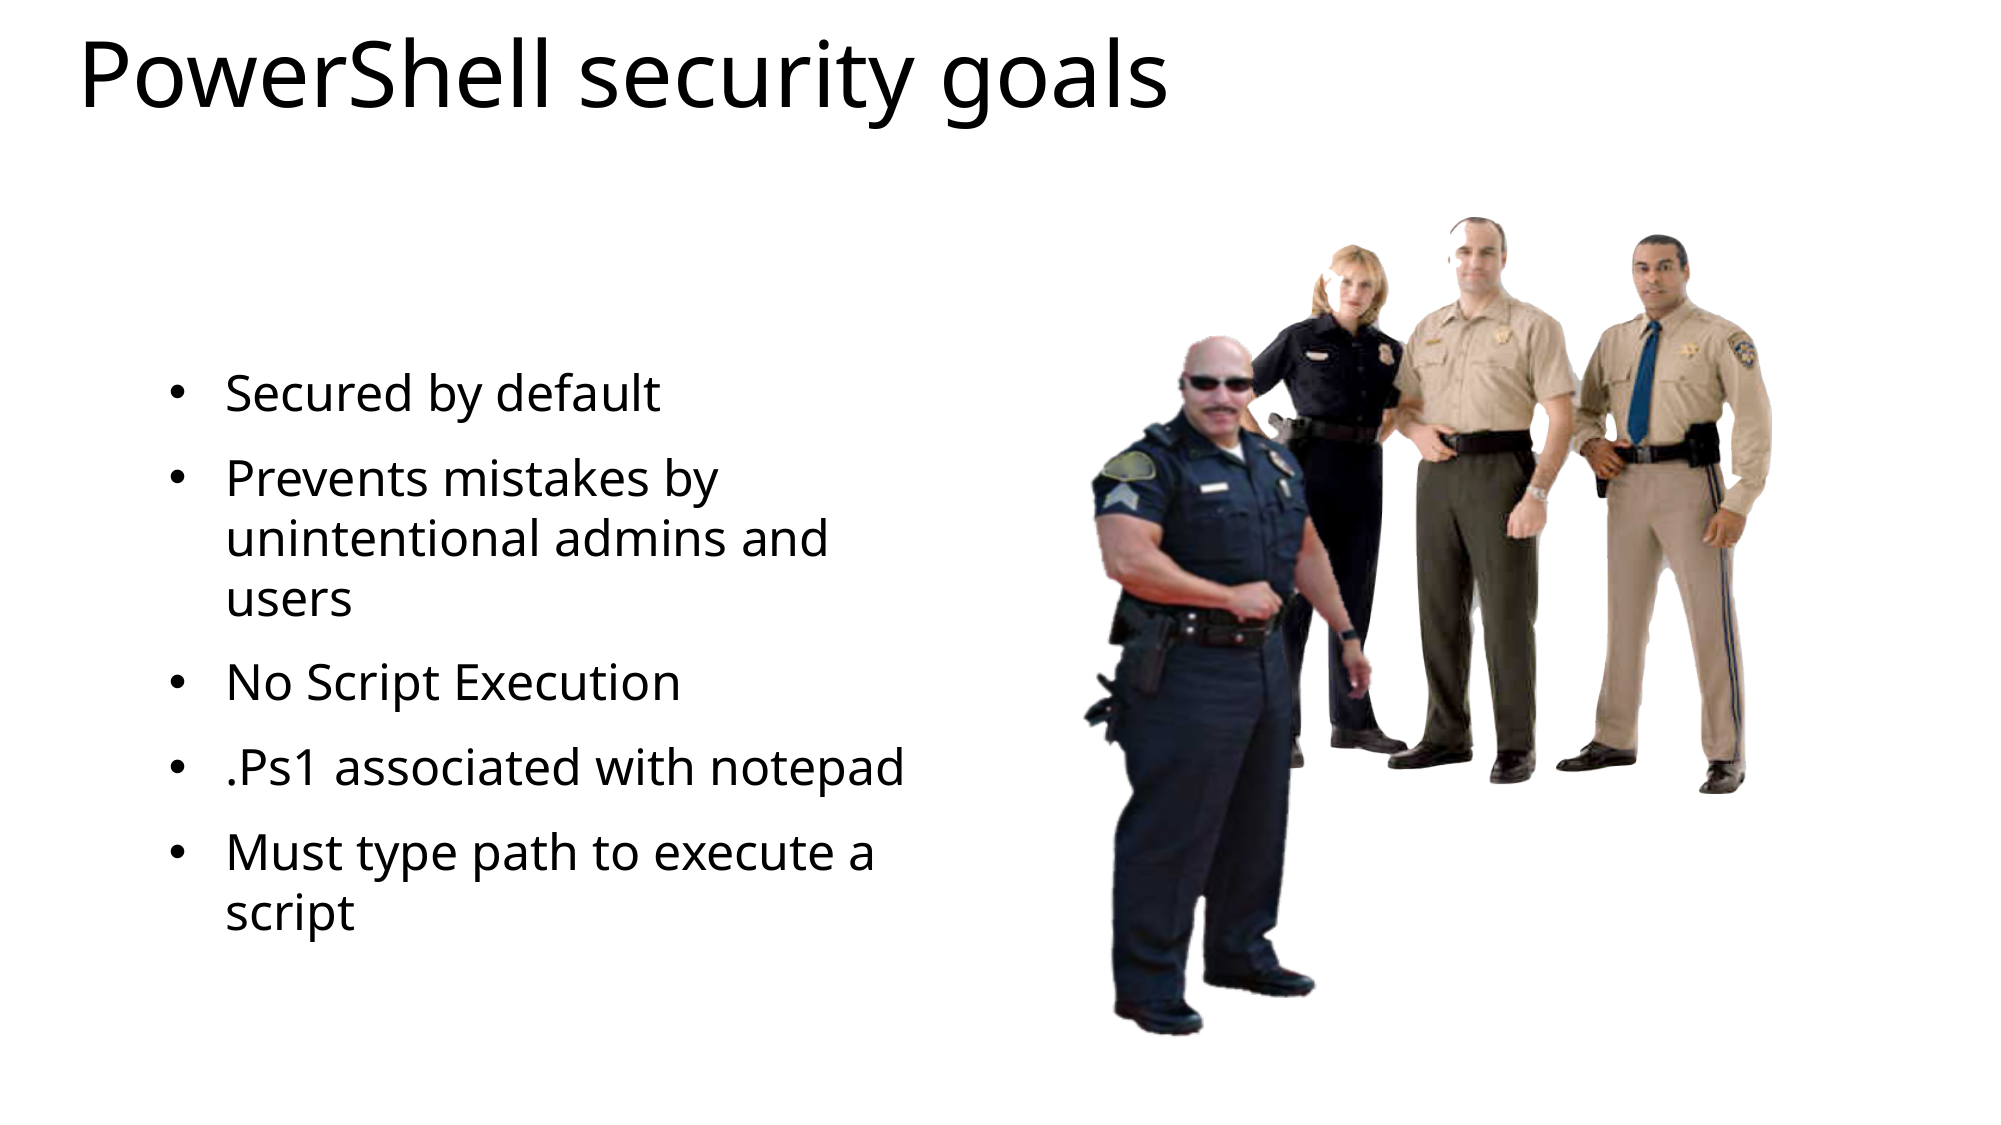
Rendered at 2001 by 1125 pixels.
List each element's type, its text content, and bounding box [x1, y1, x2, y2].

picture [1081, 217, 1772, 1038]
list Secured by default Prevents mistakes by unintentional admins and users No Script Execution .Ps1 associated with notepad Must type path to execute a script [160, 356, 923, 1016]
title PowerShell security goals [62, 29, 1953, 205]
